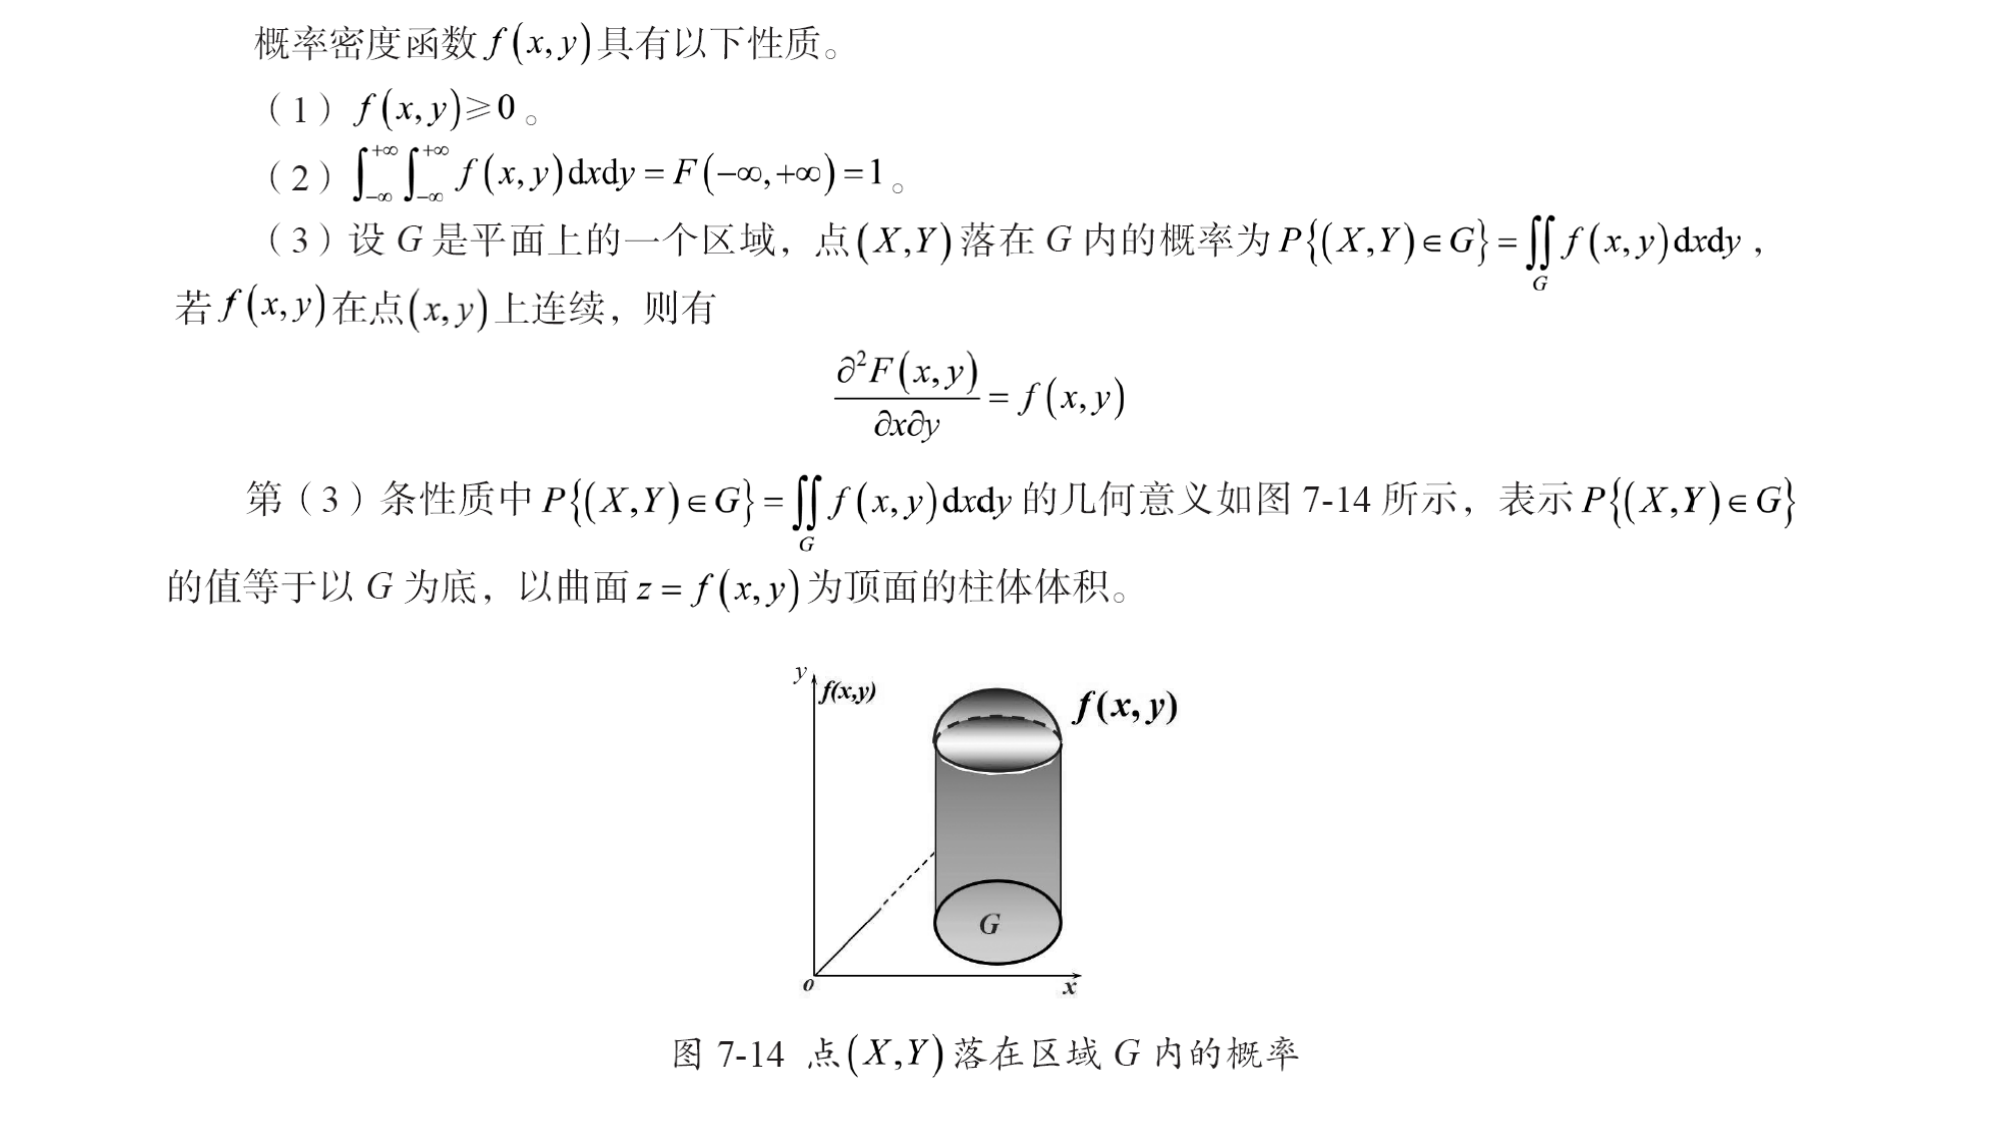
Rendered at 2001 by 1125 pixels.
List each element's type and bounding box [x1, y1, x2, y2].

picture [79, 14, 1921, 1080]
